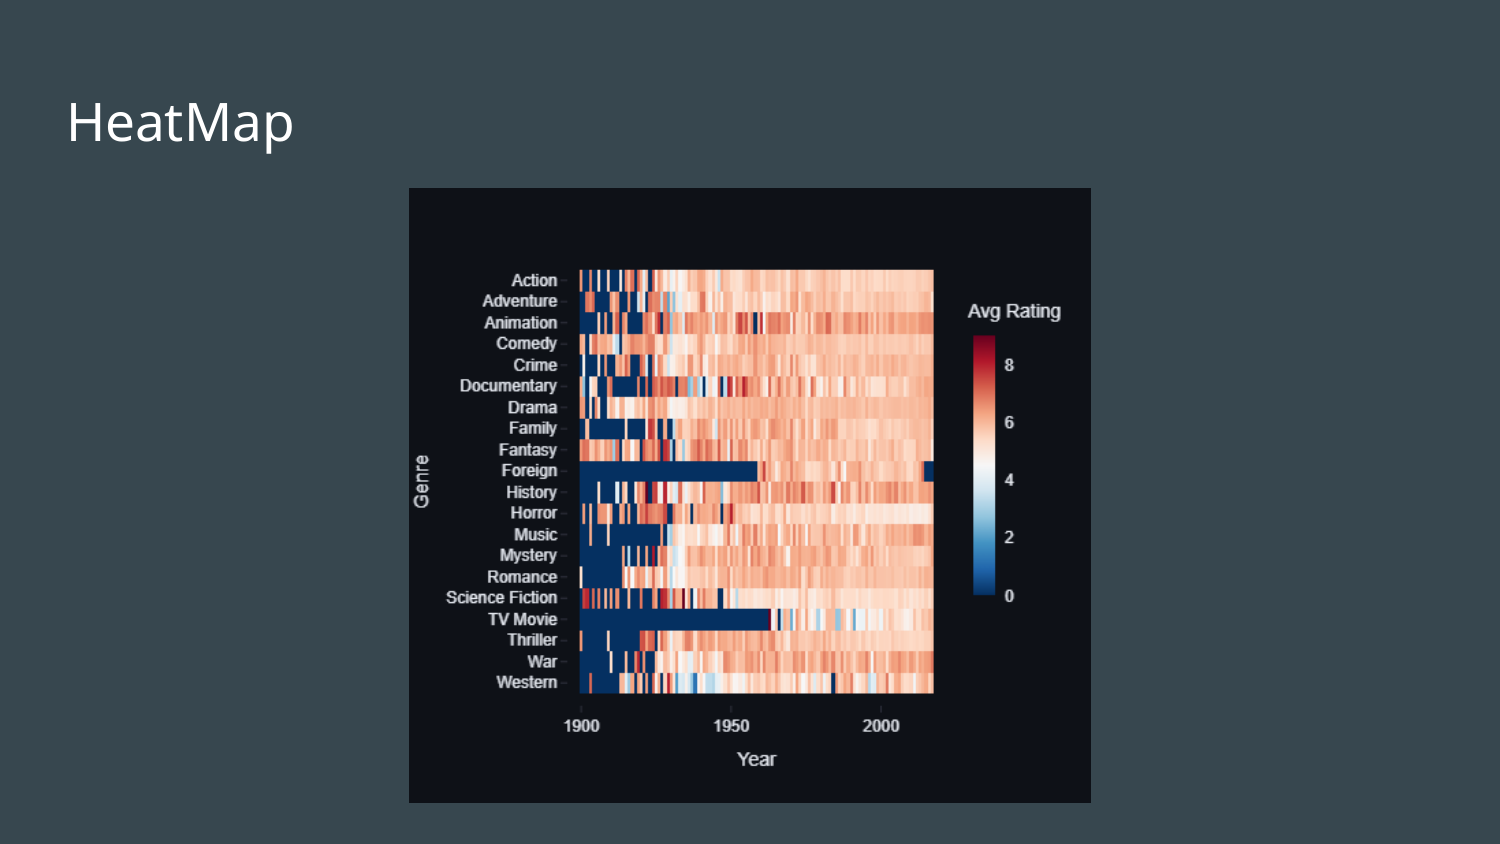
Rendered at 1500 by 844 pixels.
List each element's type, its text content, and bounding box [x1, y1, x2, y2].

picture [409, 188, 1091, 803]
title HeatMap [51, 72, 1449, 167]
